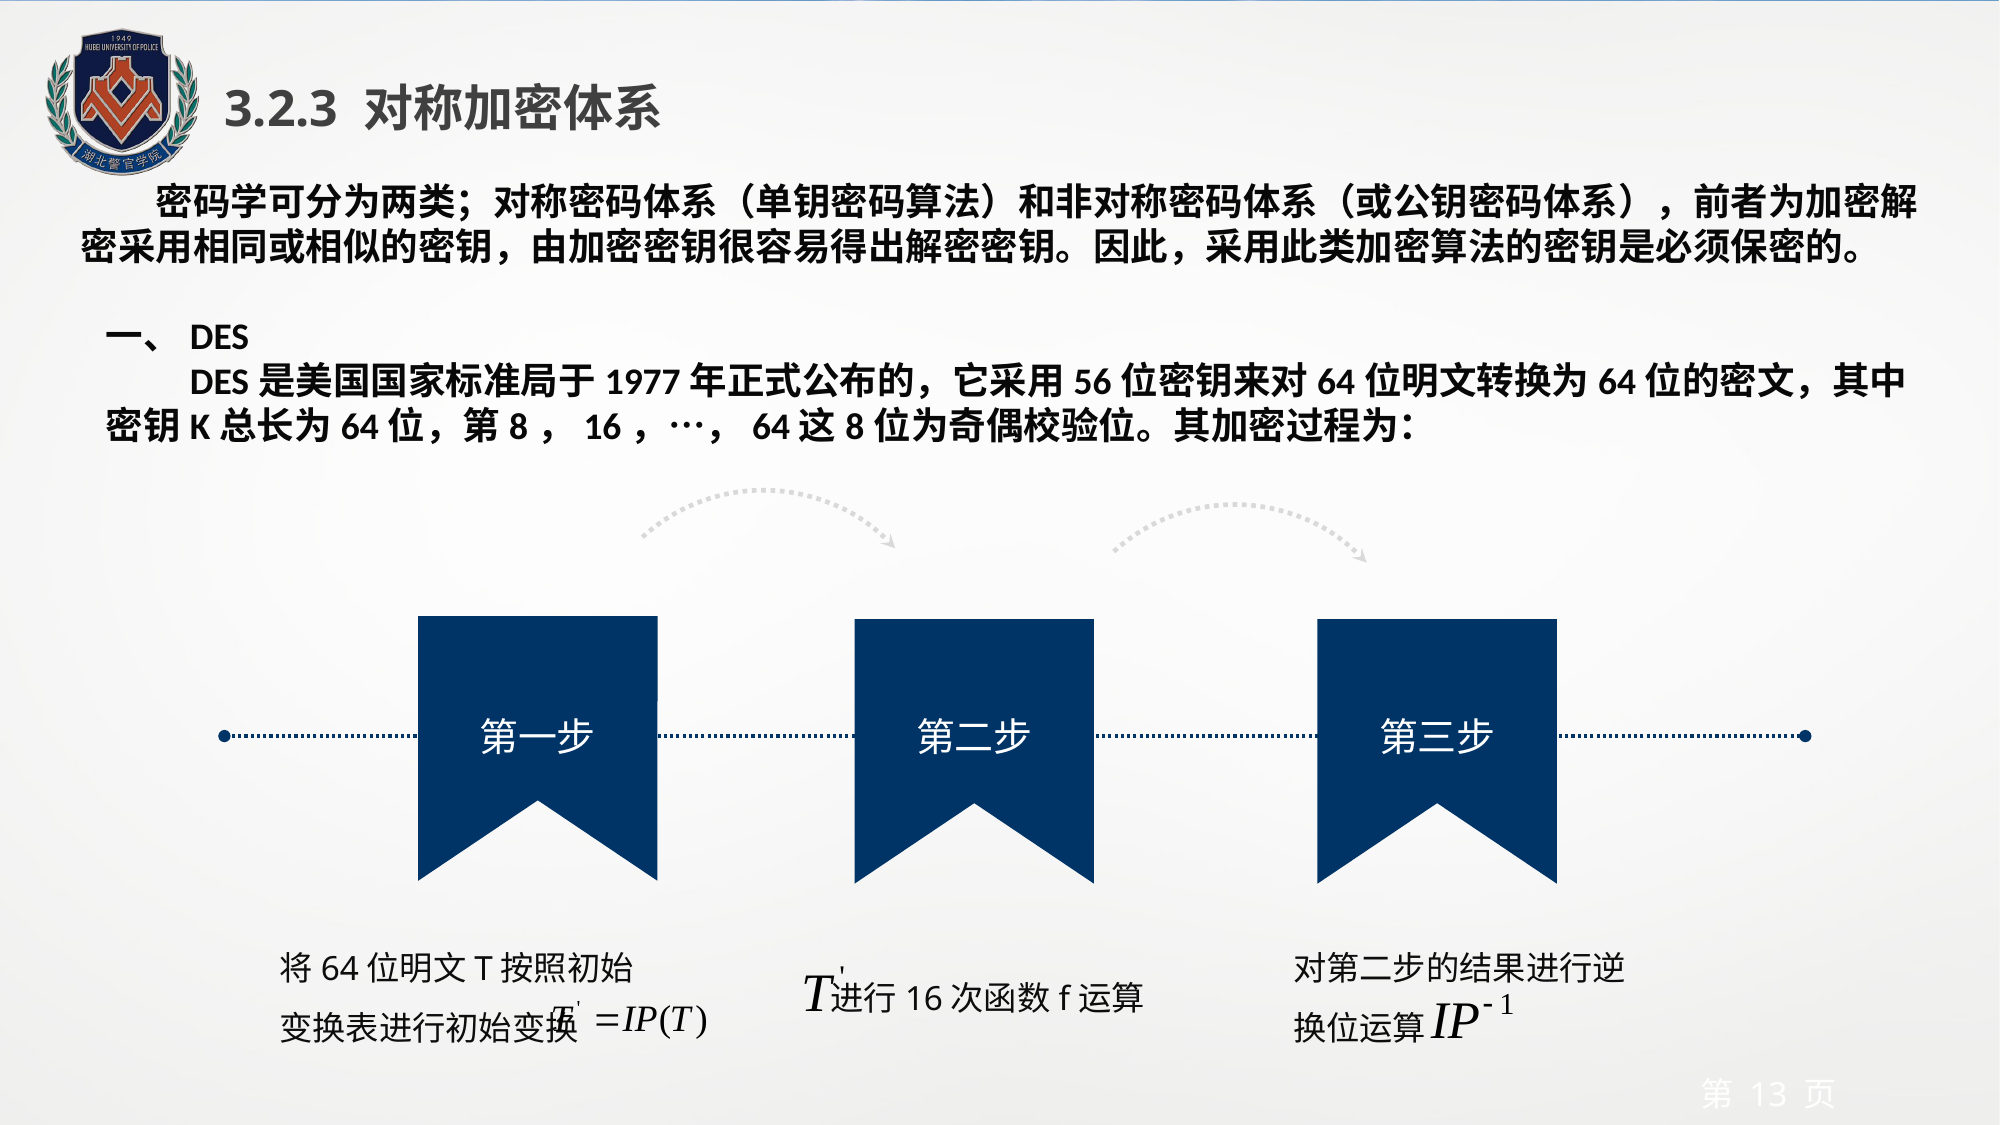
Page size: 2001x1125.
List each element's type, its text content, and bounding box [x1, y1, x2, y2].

text_box 将64位明文T按照初始变换表进行初始变换 [279, 926, 644, 1047]
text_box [1317, 618, 1558, 884]
picture [0, 0, 2000, 1125]
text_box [854, 618, 1095, 884]
text_box [1113, 504, 1367, 684]
text_box 密码学可分为两类；对称密码体系（单钥密码算法）和非对称密码体系（或公钥密码体系），前者为加密解密采用相同或相似的密钥，由加密密钥很容易得出解密密钥。因此，采用此类加密算法的密钥是必须保密的。 [65, 170, 1965, 275]
text_box 对第二步的结果进行逆换位运算 [1293, 926, 1650, 1047]
text_box 一、DES DES是美国国家标准局于1977年正式公布的，它采用56位密钥来对64位明文转换为64位的密文，其中密钥K总长为64位，第8，16，…，64这8位为奇偶校验位。其加密过程为： [91, 304, 1939, 455]
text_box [417, 615, 658, 882]
text_box 3.2.3 对称加密体系 [209, 68, 797, 144]
text_box [642, 490, 896, 670]
text_box 进行16次函数f运算 [859, 956, 1165, 1017]
